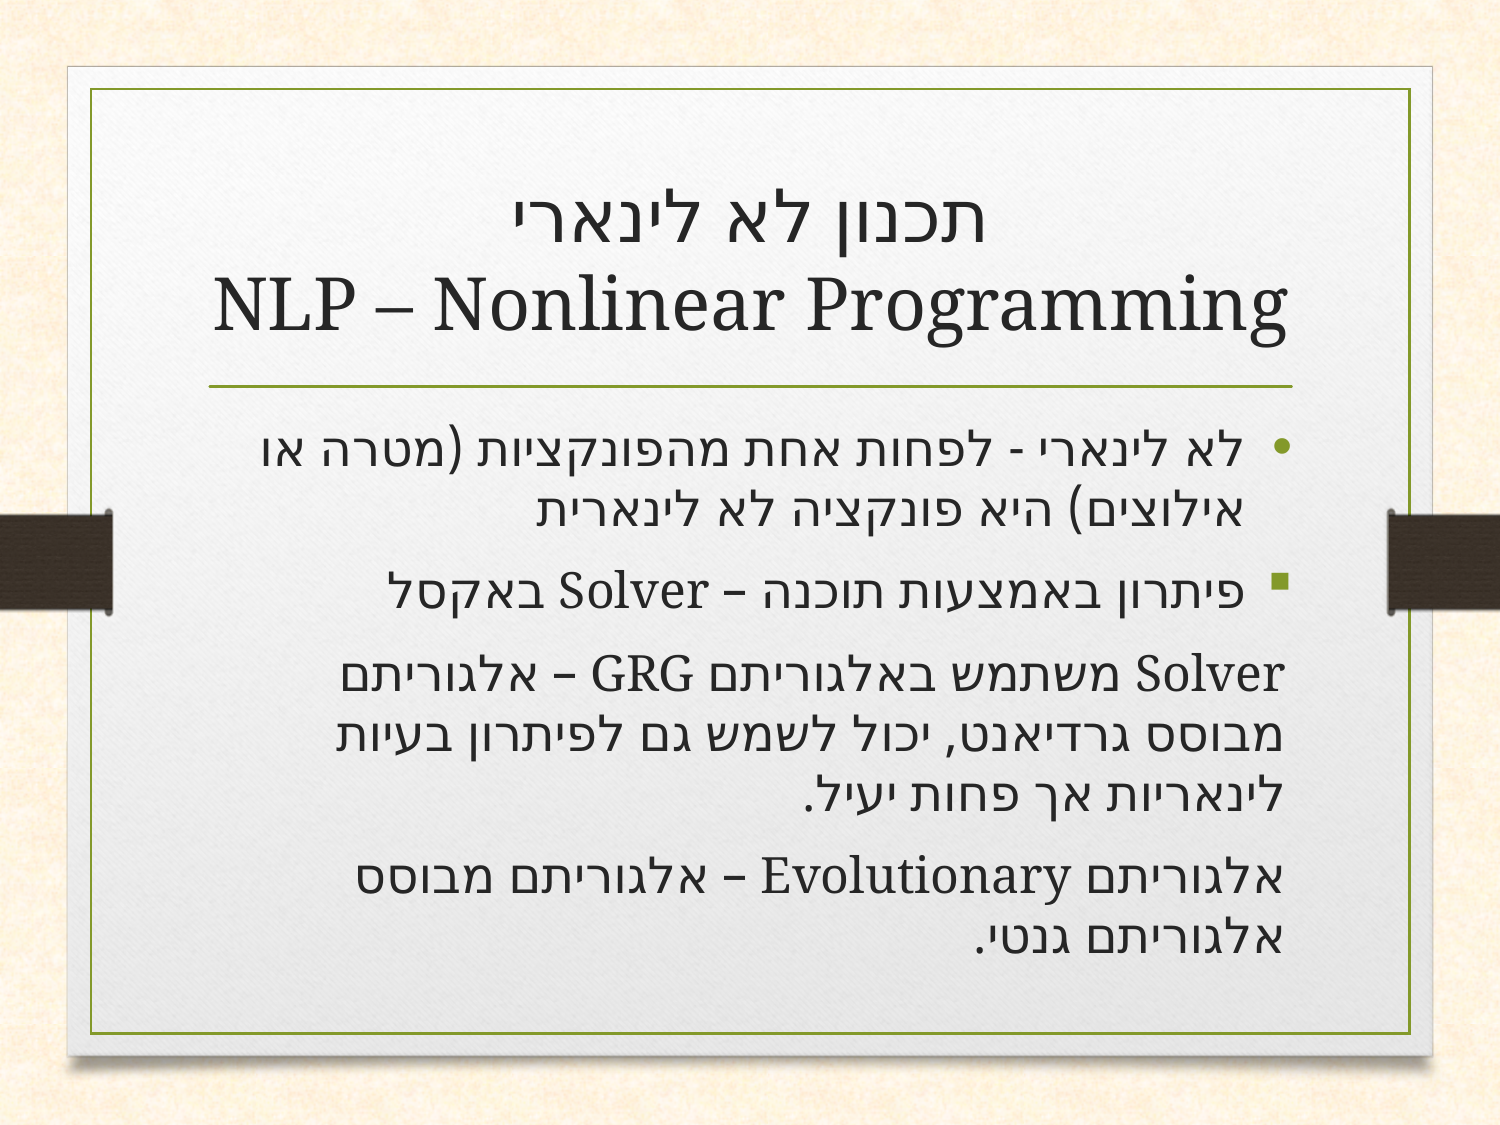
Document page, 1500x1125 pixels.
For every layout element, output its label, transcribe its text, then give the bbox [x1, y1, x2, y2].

picture [0, 0, 1500, 1125]
list לא לינארי - לפחות אחת מהפונקציות (מטרה או אילוצים) היא פונקציה לא לינארית פיתרון באמצעות תוכנה – Solver באקסל Solver משתמש באלגוריתם GRG – אלגוריתם מבוסס גרדיאנט, יכול לשמש גם לפיתרון בעיות לינאריות אך פחות יעיל. אלגוריתם Evolutionary – אלגוריתם מבוסס אלגוריתם גנטי. [193, 408, 1309, 974]
title תכנון לא לינארי NLP – Nonlinear Programming [193, 150, 1309, 365]
